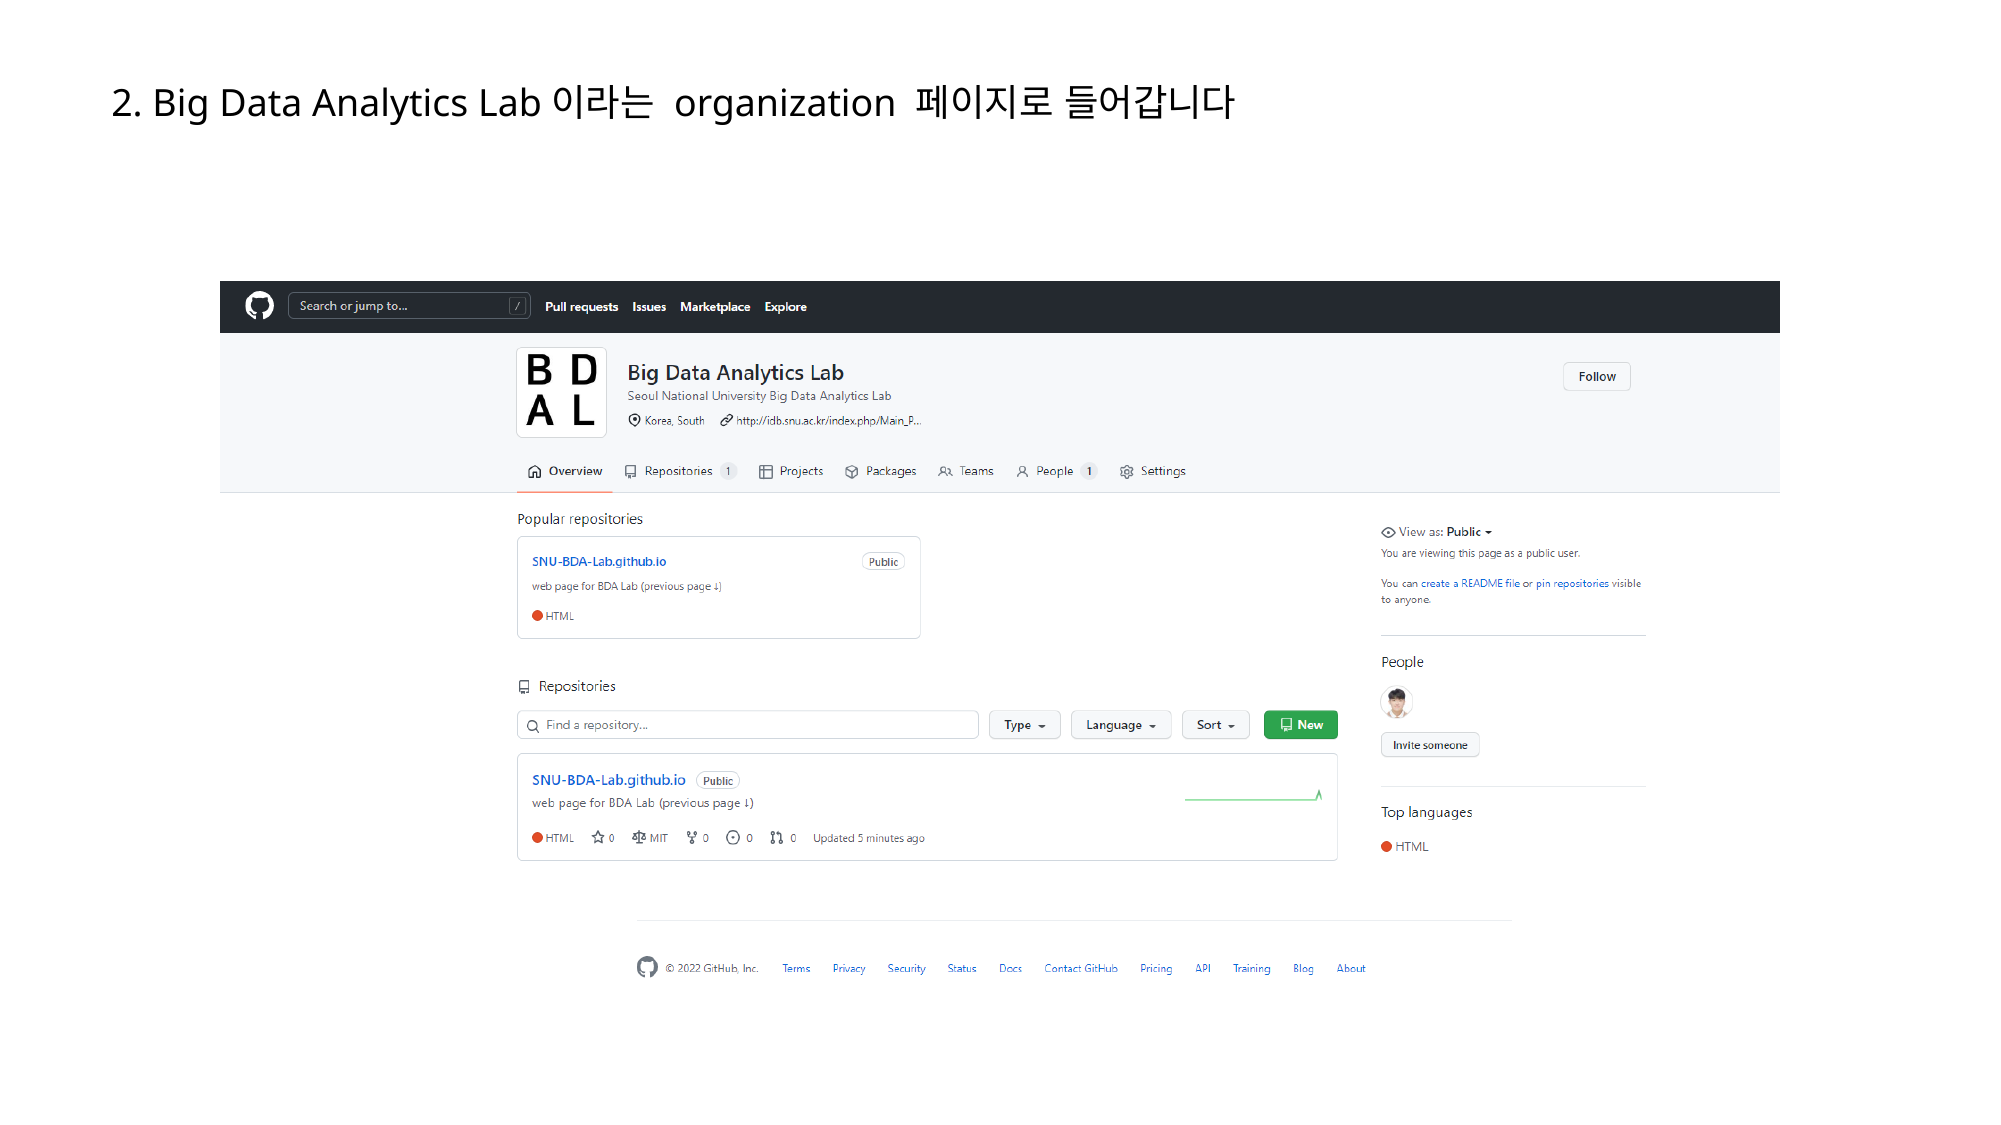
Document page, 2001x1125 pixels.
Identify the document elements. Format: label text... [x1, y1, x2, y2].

text_box 2. Big Data Analytics Lab이라는 organization 페이지로 들어갑니다 [96, 71, 1252, 132]
picture [220, 281, 1780, 1048]
